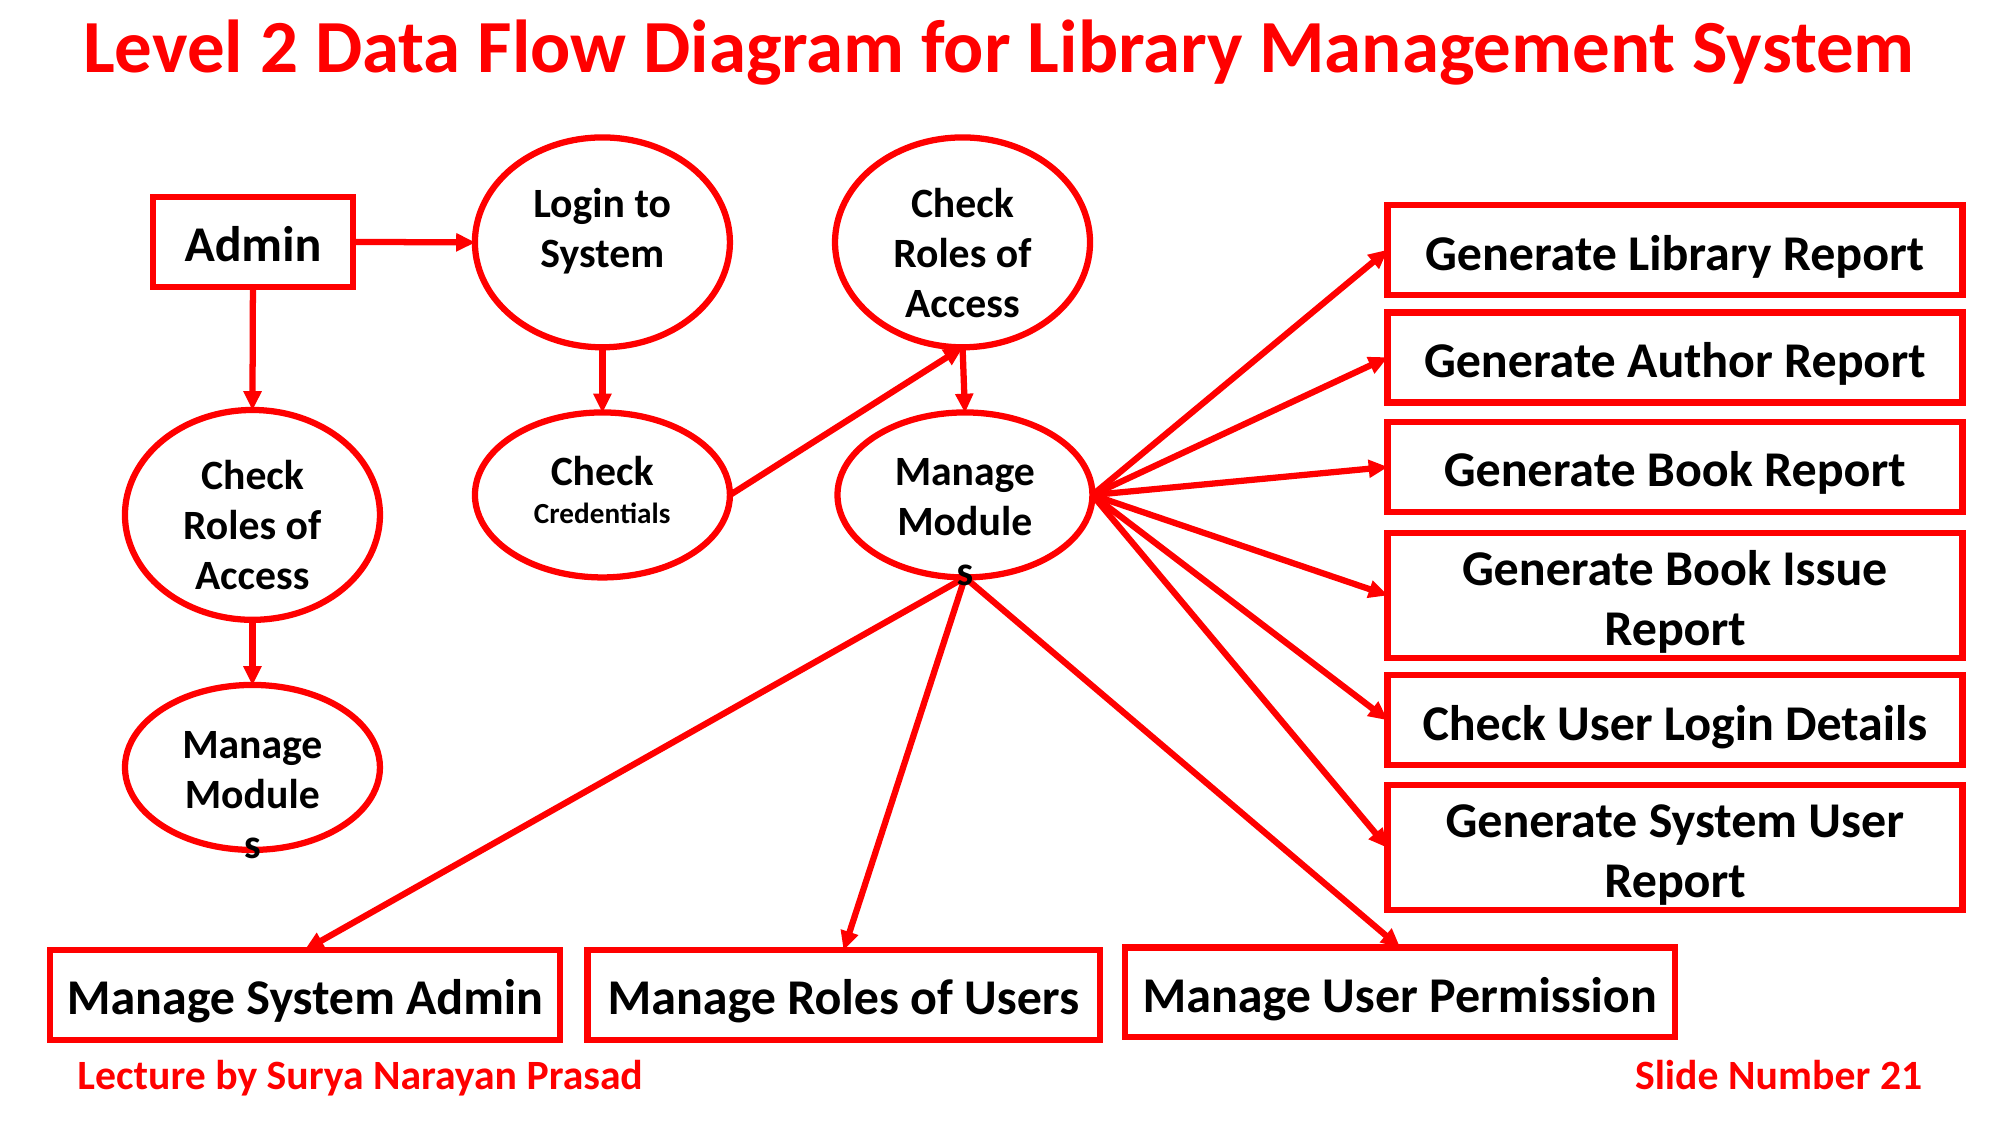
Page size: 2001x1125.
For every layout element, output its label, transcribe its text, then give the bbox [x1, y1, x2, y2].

title Level 2 Data Flow Diagram for Library Management System [0, 0, 2000, 126]
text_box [49, 137, 1963, 1040]
footer Lecture by Surya Narayan Prasad [62, 1042, 688, 1103]
slide_number Slide Number 21 [1524, 1042, 1938, 1103]
